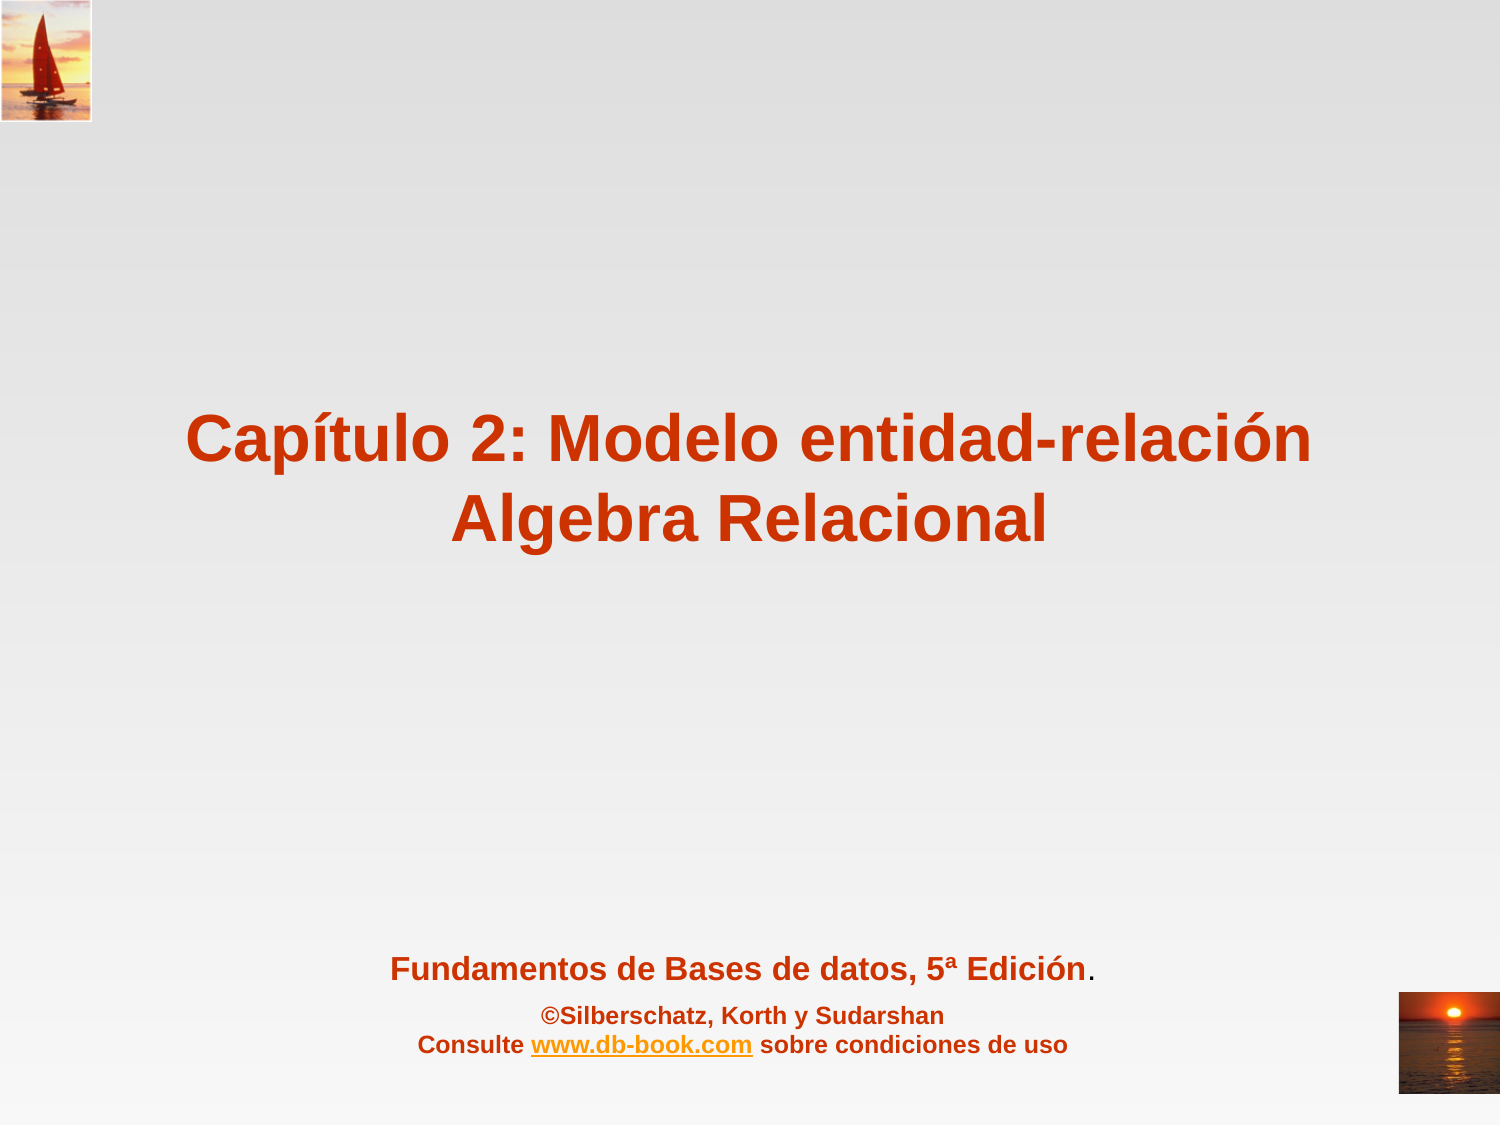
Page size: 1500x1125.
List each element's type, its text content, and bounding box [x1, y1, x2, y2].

picture [1398, 992, 1500, 1094]
title Capítulo 2: Modelo entidad-relación Algebra Relacional [112, 374, 1388, 563]
picture [0, 0, 92, 122]
